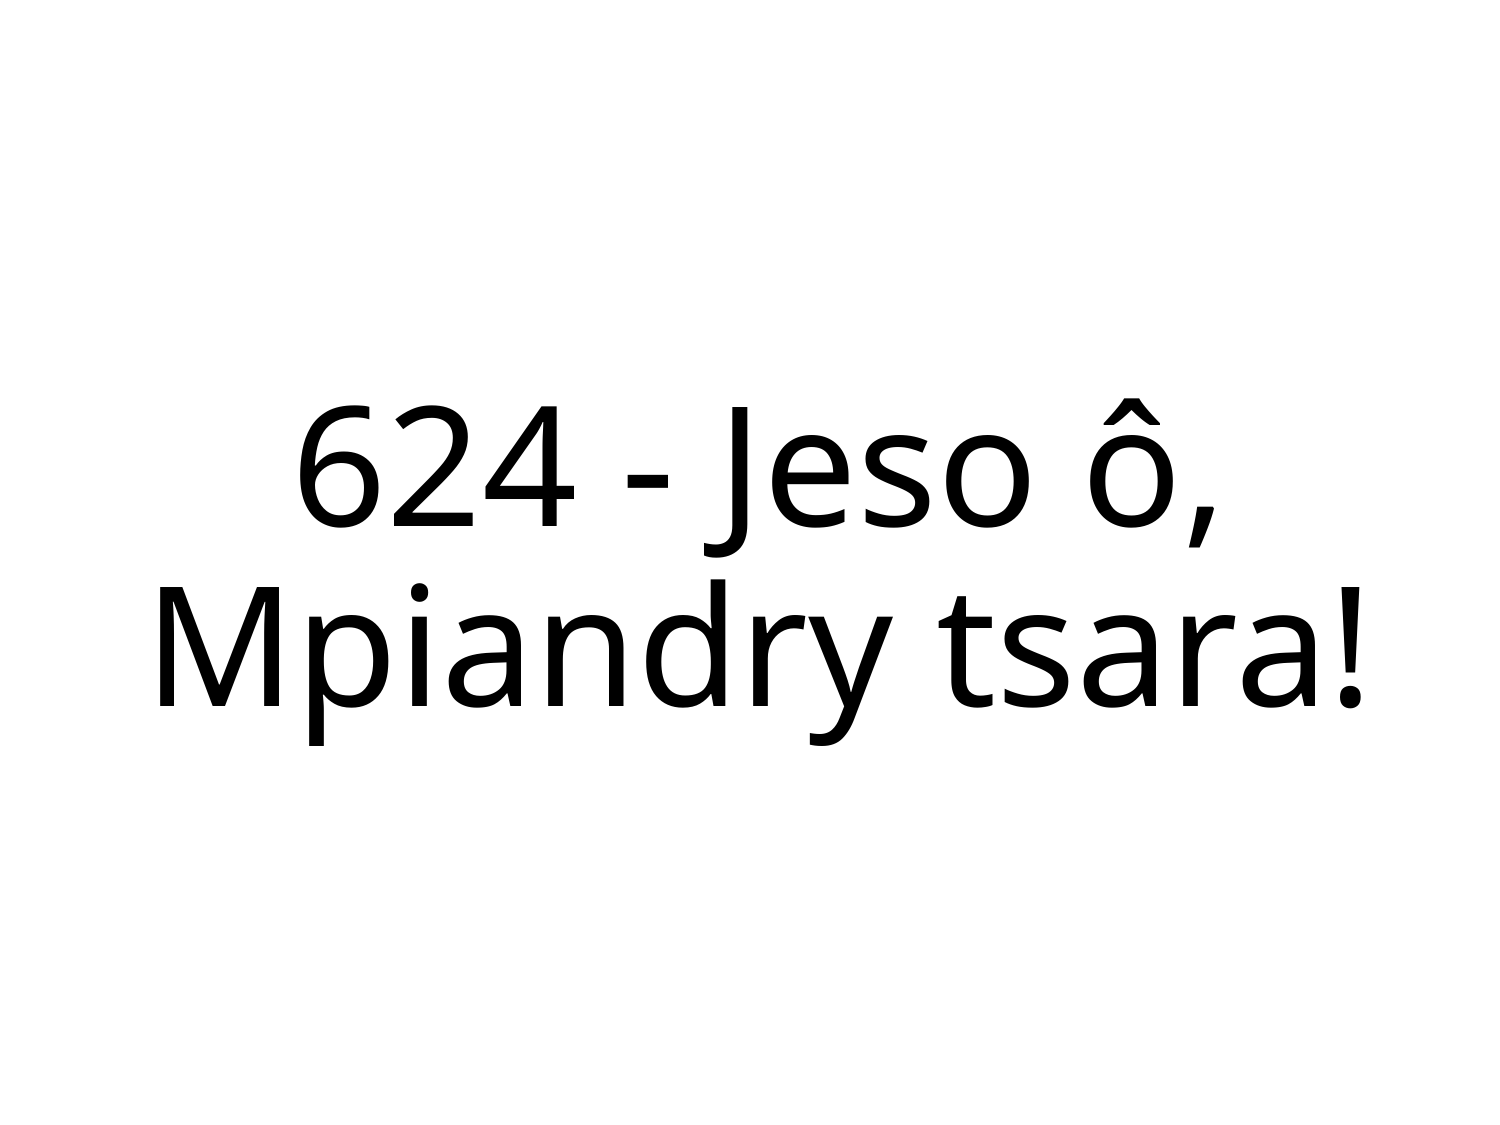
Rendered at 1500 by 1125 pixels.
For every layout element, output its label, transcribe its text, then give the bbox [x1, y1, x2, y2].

title 624 - Jeso ô, Mpiandry tsara! [0, 453, 1500, 672]
